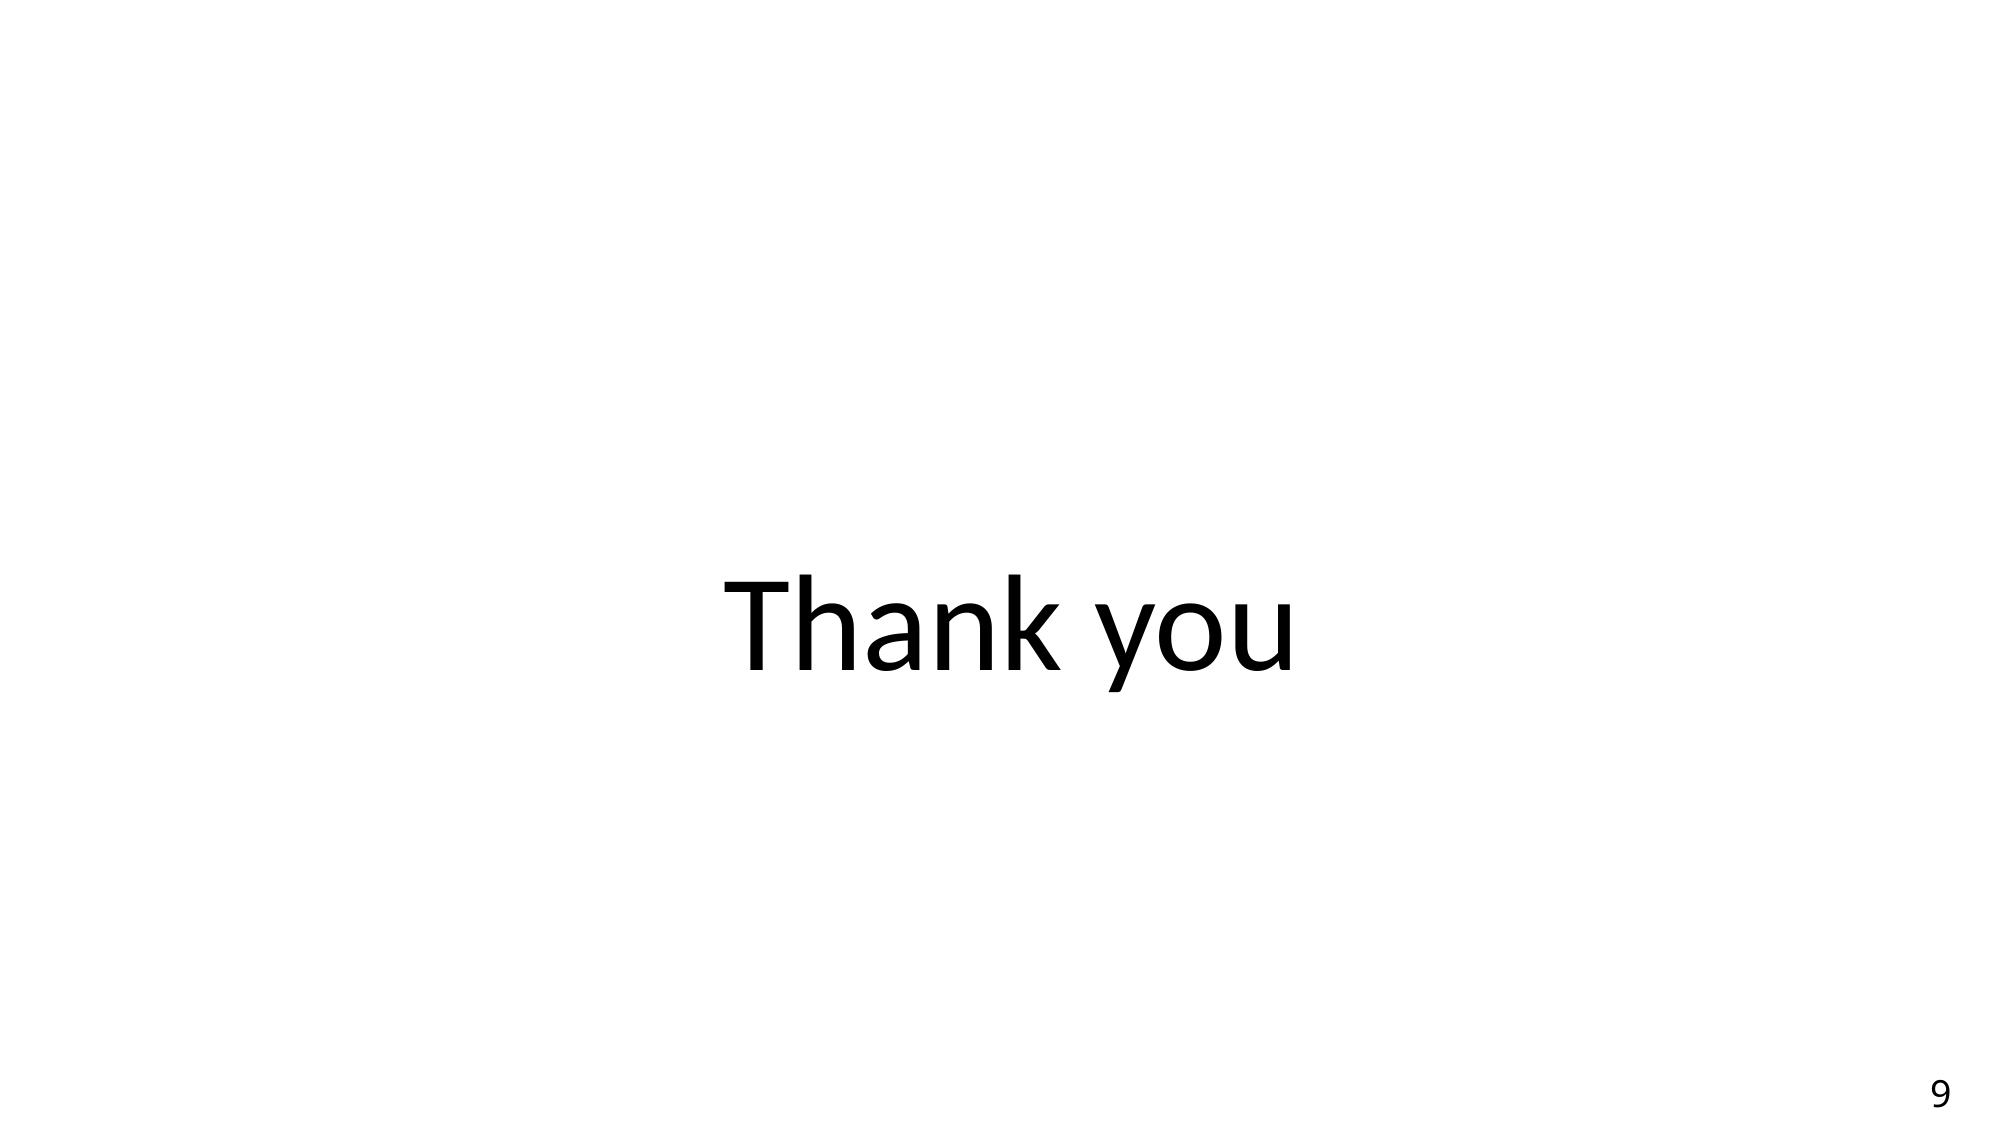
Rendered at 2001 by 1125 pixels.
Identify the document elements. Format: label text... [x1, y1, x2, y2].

text_box Thank you [70, 442, 1953, 705]
slide_number 9 [1881, 1065, 2000, 1125]
